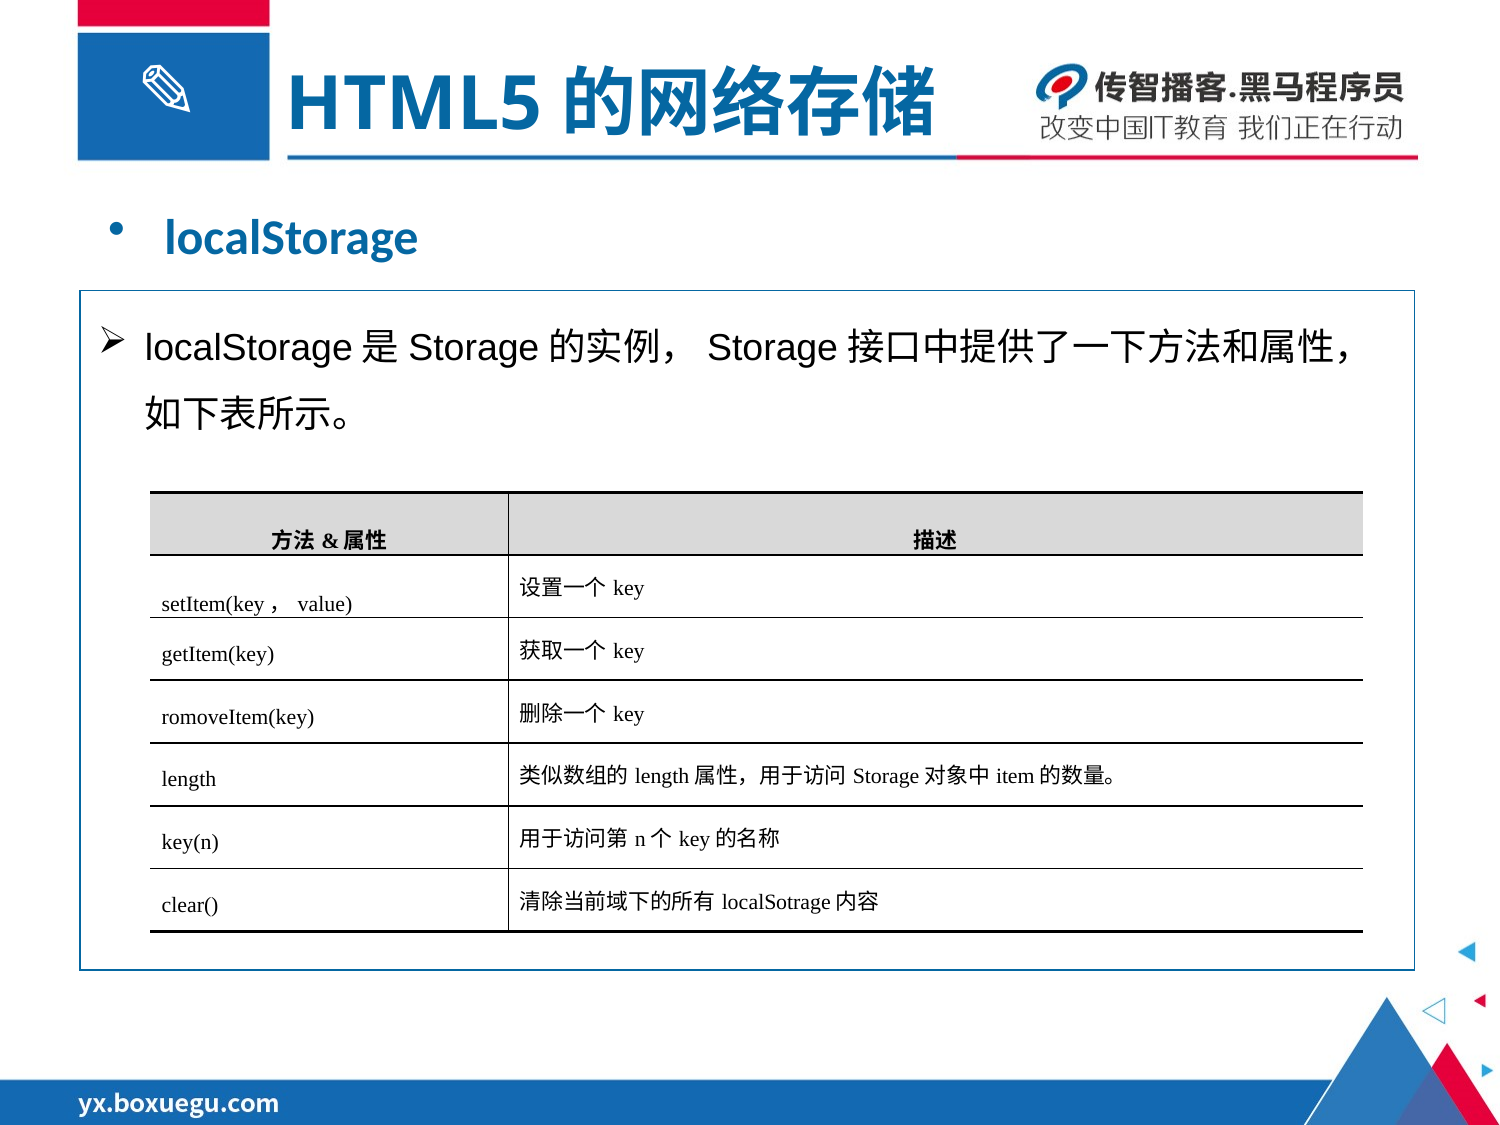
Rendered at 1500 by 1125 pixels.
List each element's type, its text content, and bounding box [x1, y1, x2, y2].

text_box HTML5的网络存储 [271, 39, 1499, 159]
table_cell 删除一个key [509, 681, 1363, 742]
table_cell 类似数组的length属性，用于访问Storage对象中item的数量。 [509, 744, 1363, 805]
text_box localStorage是Storage的实例，Storage接口中提供了一下方法和属性，如下表所示。 [83, 292, 1421, 443]
table_cell 用于访问第n个key的名称 [509, 807, 1363, 868]
table_cell setItem(key，value) [150, 556, 508, 617]
table_cell 获取一个key [509, 618, 1363, 679]
table_cell 设置一个key [509, 556, 1363, 617]
table_cell clear() [150, 869, 508, 930]
table_cell 清除当前域下的所有localSotrage内容 [509, 869, 1363, 930]
table_header 描述 [509, 494, 1363, 554]
text_box [79, 290, 1416, 971]
table_header 方法&属性 [150, 494, 508, 554]
table_cell getItem(key) [150, 618, 508, 679]
picture [0, 0, 1500, 1125]
text_box localStorage [93, 167, 457, 272]
table_cell romoveItem(key) [150, 681, 508, 742]
table_cell length [150, 744, 508, 805]
table_cell key(n) [150, 807, 508, 868]
